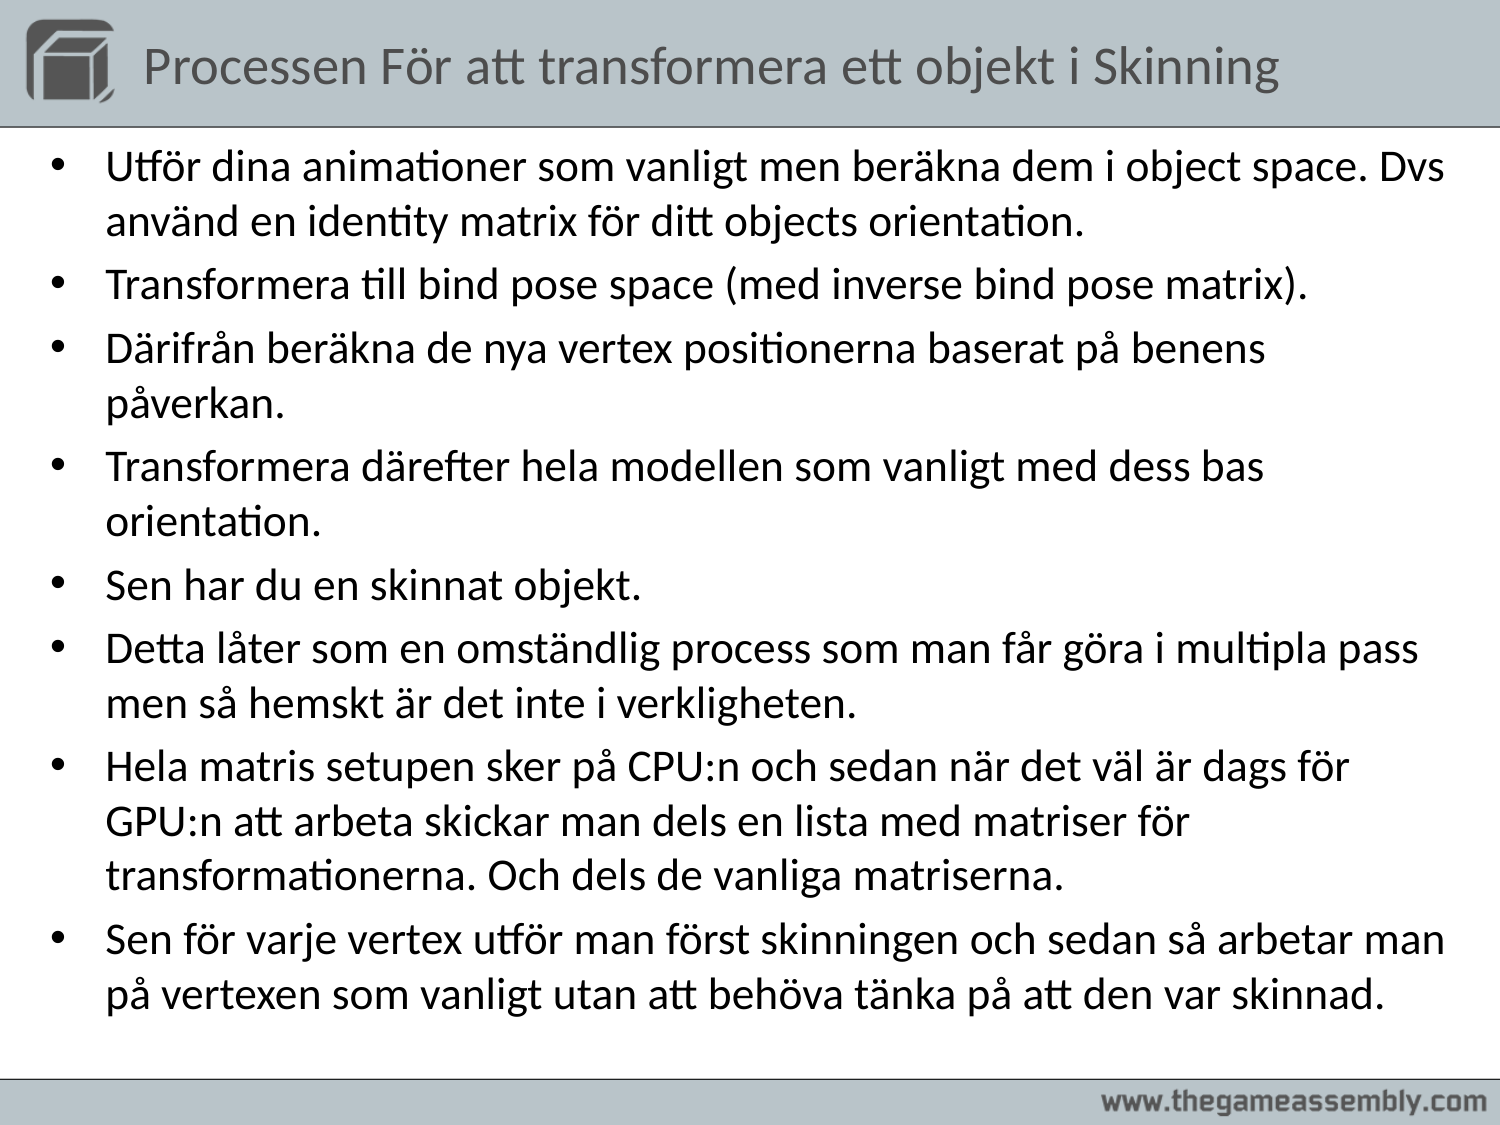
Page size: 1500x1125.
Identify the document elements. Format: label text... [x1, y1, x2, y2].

title Processen För att transformera ett objekt i Skinning [128, 0, 1500, 126]
picture [0, 0, 1500, 1125]
list Utför dina animationer som vanligt men beräkna dem i object space. Dvs använd en identity matrix för ditt objects orientation. Transformera till bind pose space (med inverse bind pose matrix). Därifrån beräkna de nya vertex positionerna baserat på benens påverkan. Transformera därefter hela modellen som vanligt med dess bas orientation. Sen har du en skinnat objekt. Detta låter som en omständlig process som man får göra i multipla pass men så hemskt är det inte i verkligheten. Hela matris setupen sker på CPU:n och sedan när det väl är dags för GPU:n att arbeta skickar man dels en lista med matriser för transformationerna. Och dels de vanliga matriserna. Sen för varje vertex utför man först skinningen och sedan så arbetar man på vertexen som vanligt utan att behöva tänka på att den var skinnad. [35, 128, 1465, 1079]
